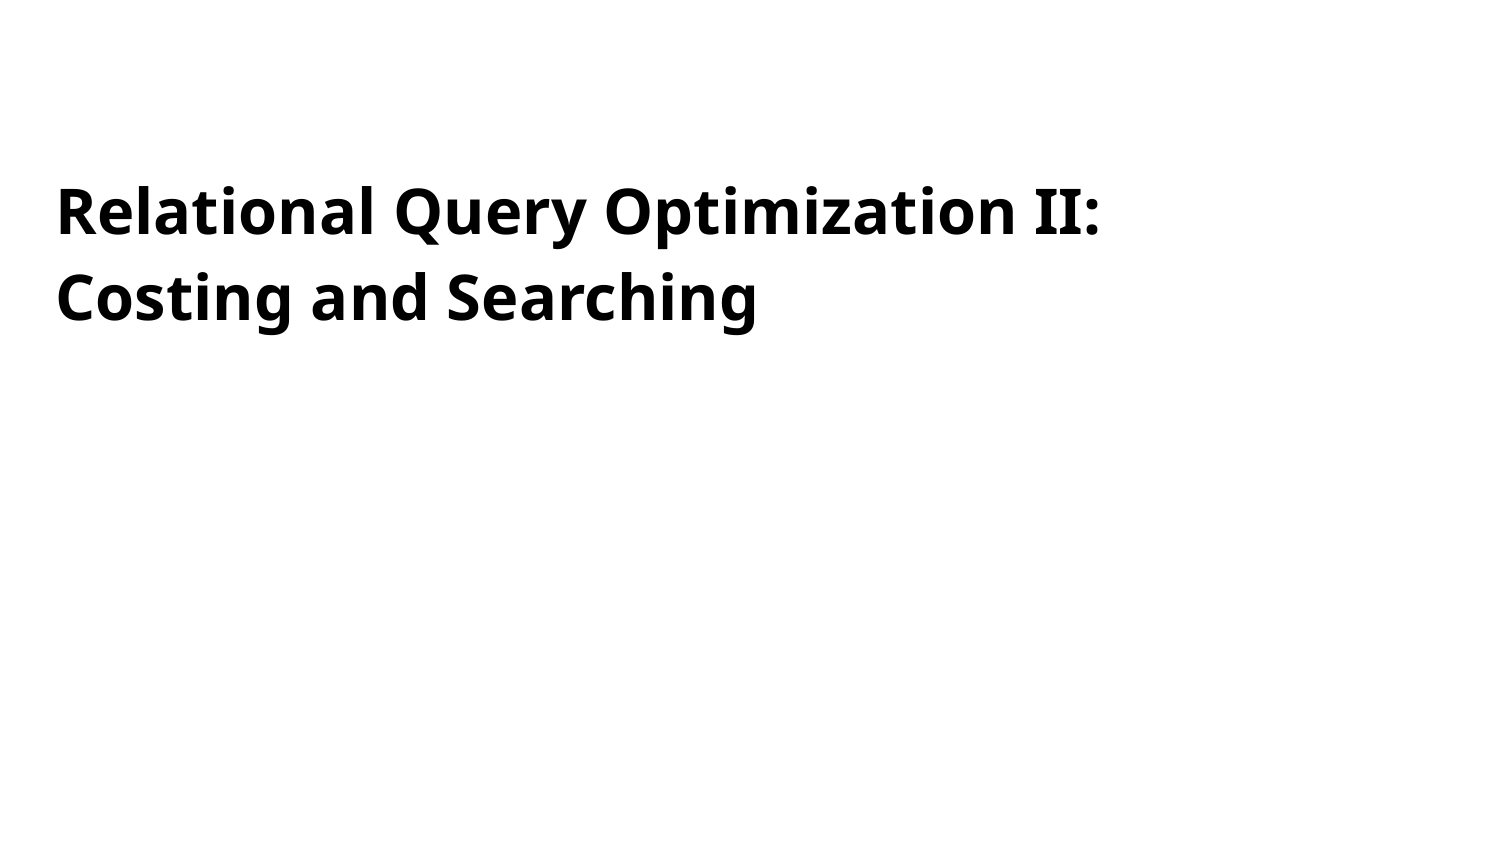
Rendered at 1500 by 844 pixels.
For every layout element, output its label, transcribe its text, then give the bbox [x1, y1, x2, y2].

title Relational Query Optimization II: Costing and Searching [40, 159, 1128, 422]
